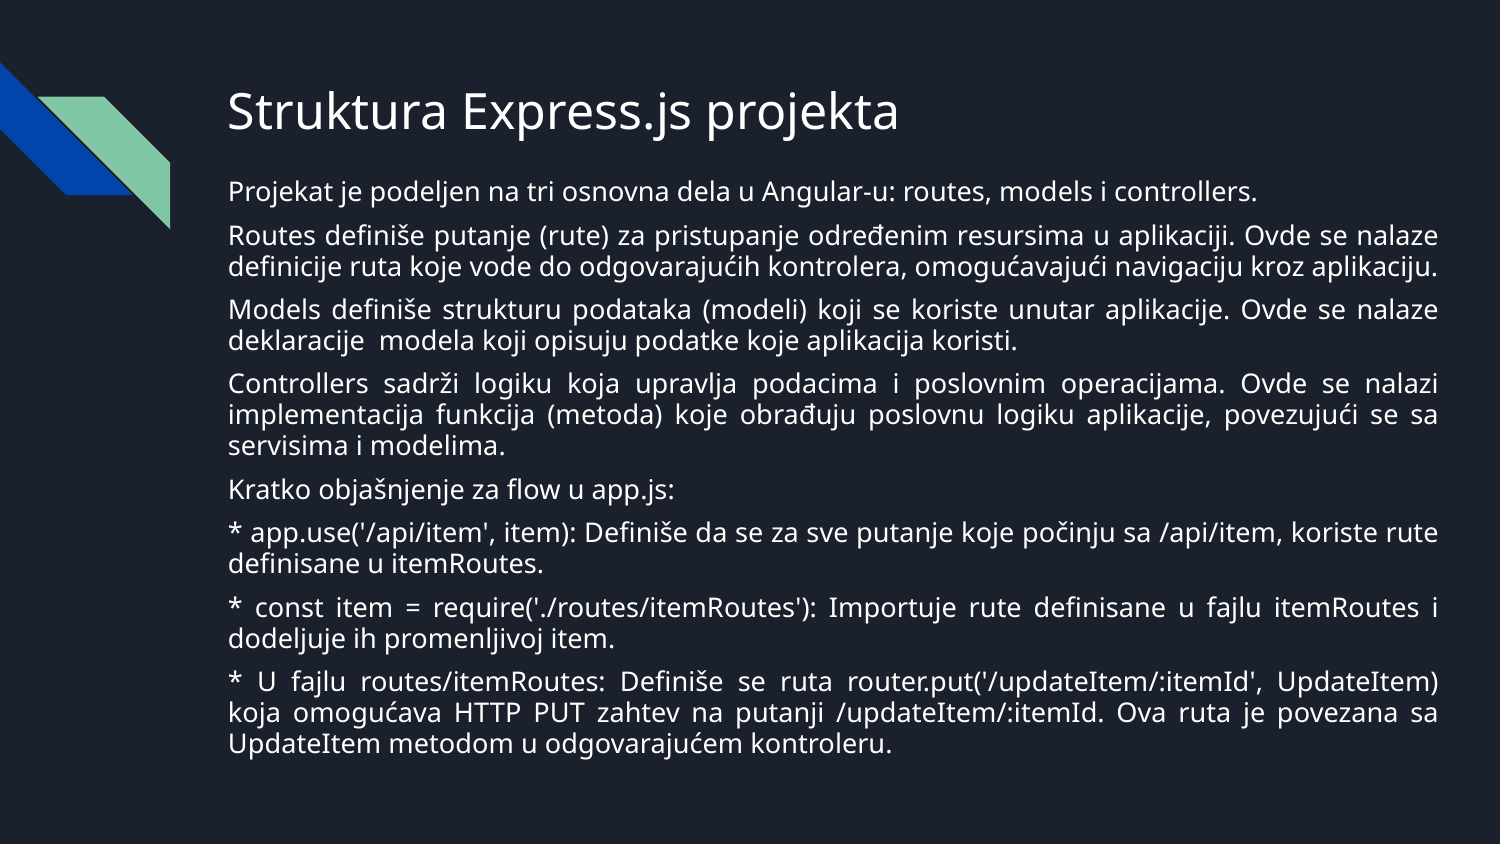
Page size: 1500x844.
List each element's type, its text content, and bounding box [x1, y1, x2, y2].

title Struktura Express.js projekta [212, 64, 1368, 161]
list Projekat je podeljen na tri osnovna dela u Angular-u: routes, models i controllers. Routes definiše putanje (rute) za pristupanje određenim resursima u aplikaciji. Ovde se nalaze definicije ruta koje vode do odgovarajućih kontrolera, omogućavajući navigaciju kroz aplikaciju. Models definiše strukturu podataka (modeli) koji se koriste unutar aplikacije. Ovde se nalaze deklaracije modela koji opisuju podatke koje aplikacija koristi. Controllers sadrži logiku koja upravlja podacima i poslovnim operacijama. Ovde se nalazi implementacija funkcija (metoda) koje obrađuju poslovnu logiku aplikacije, povezujući se sa servisima i modelima. Kratko objašnjenje za flow u app.js: * app.use('/api/item', item): Definiše da se za sve putanje koje počinju sa /api/item, koriste rute definisane u itemRoutes. * const item = require('./routes/itemRoutes'): Importuje rute definisane u fajlu itemRoutes i dodeljuje ih promenljivoj item. * U fajlu routes/itemRoutes: Definiše se ruta router.put('/updateItem/:itemId', UpdateItem) koja omogućava HTTP PUT zahtev na putanji /updateItem/:itemId. Ova ruta je povezana sa UpdateItem metodom u odgovarajućem kontroleru. [212, 161, 1454, 729]
